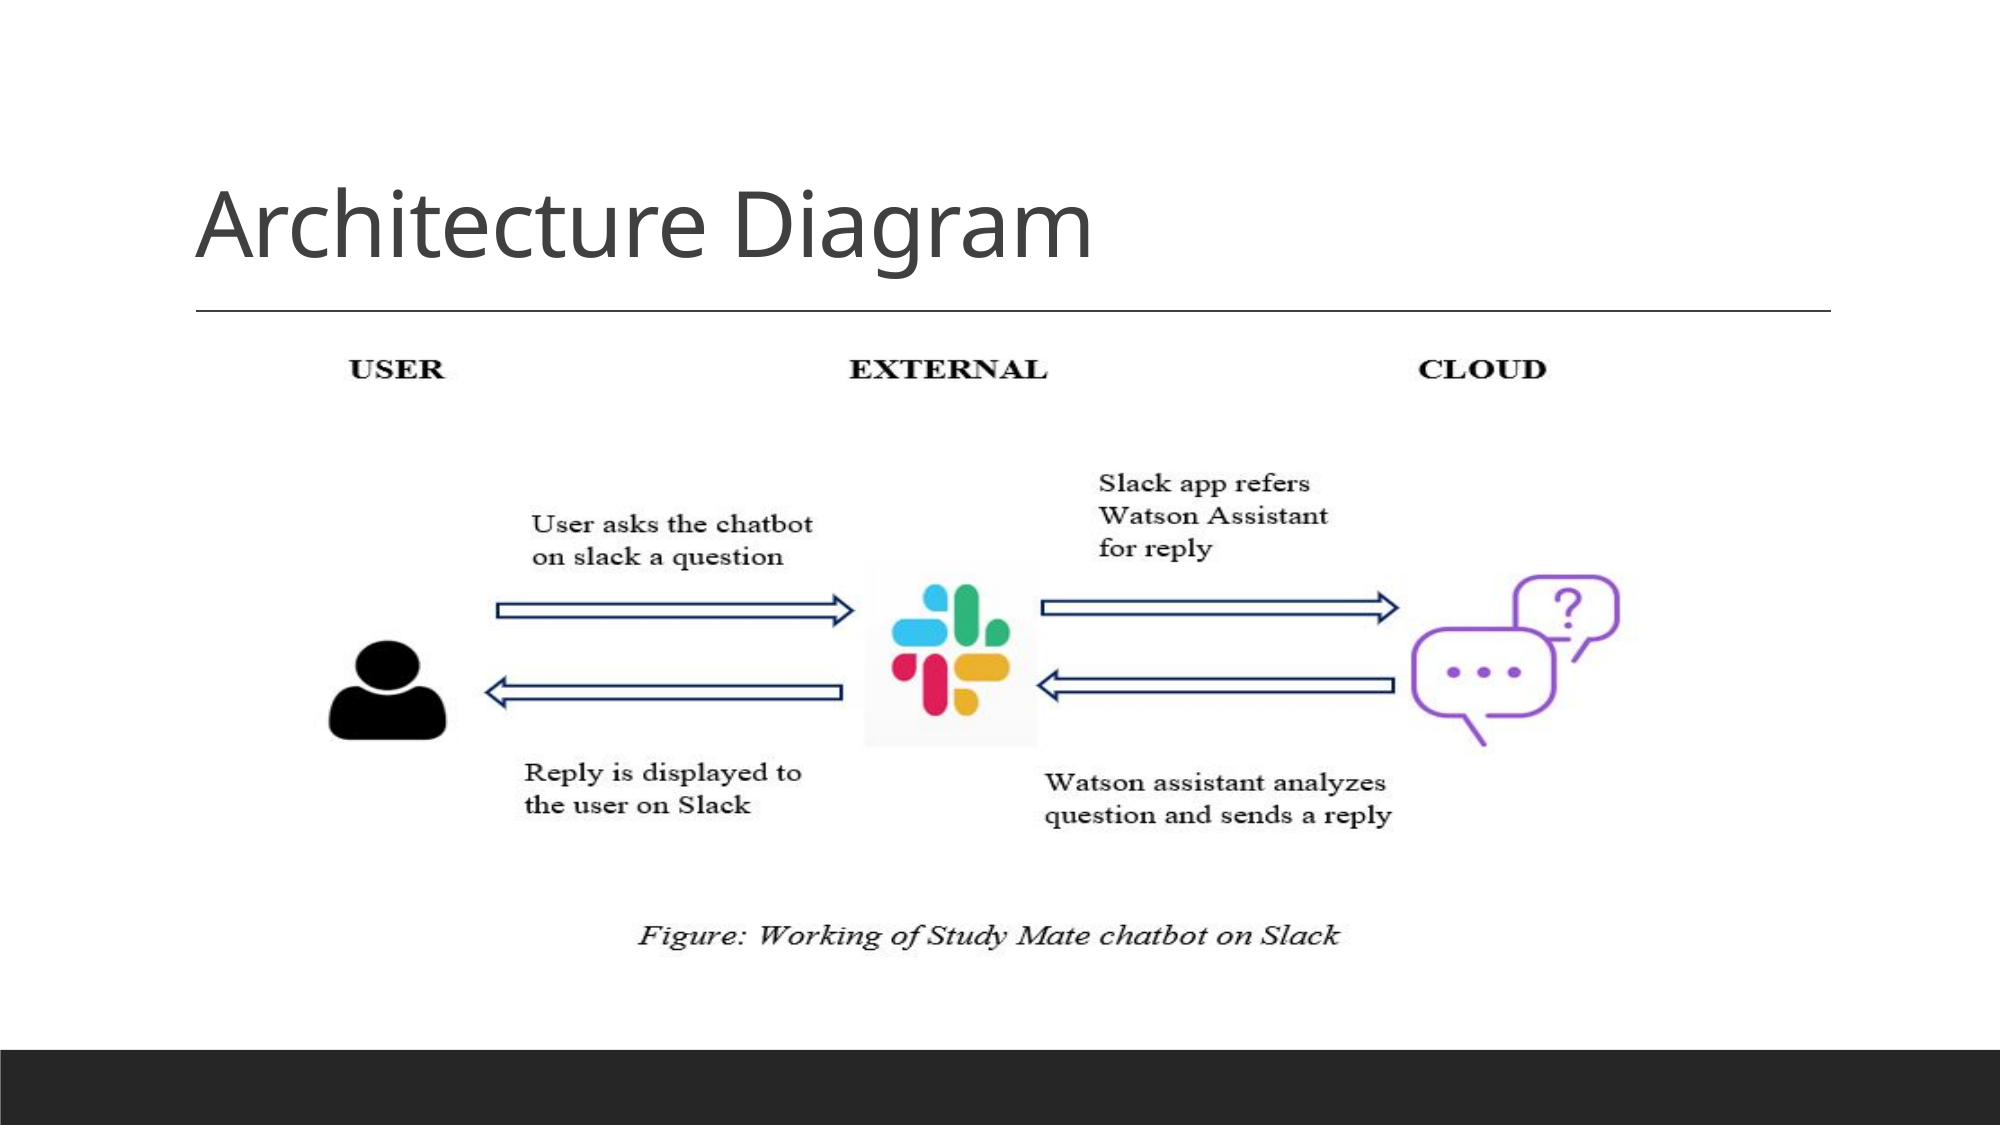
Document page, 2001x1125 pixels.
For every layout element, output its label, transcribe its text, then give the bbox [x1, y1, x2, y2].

title Architecture Diagram [180, 47, 1830, 285]
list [286, 325, 1649, 1004]
